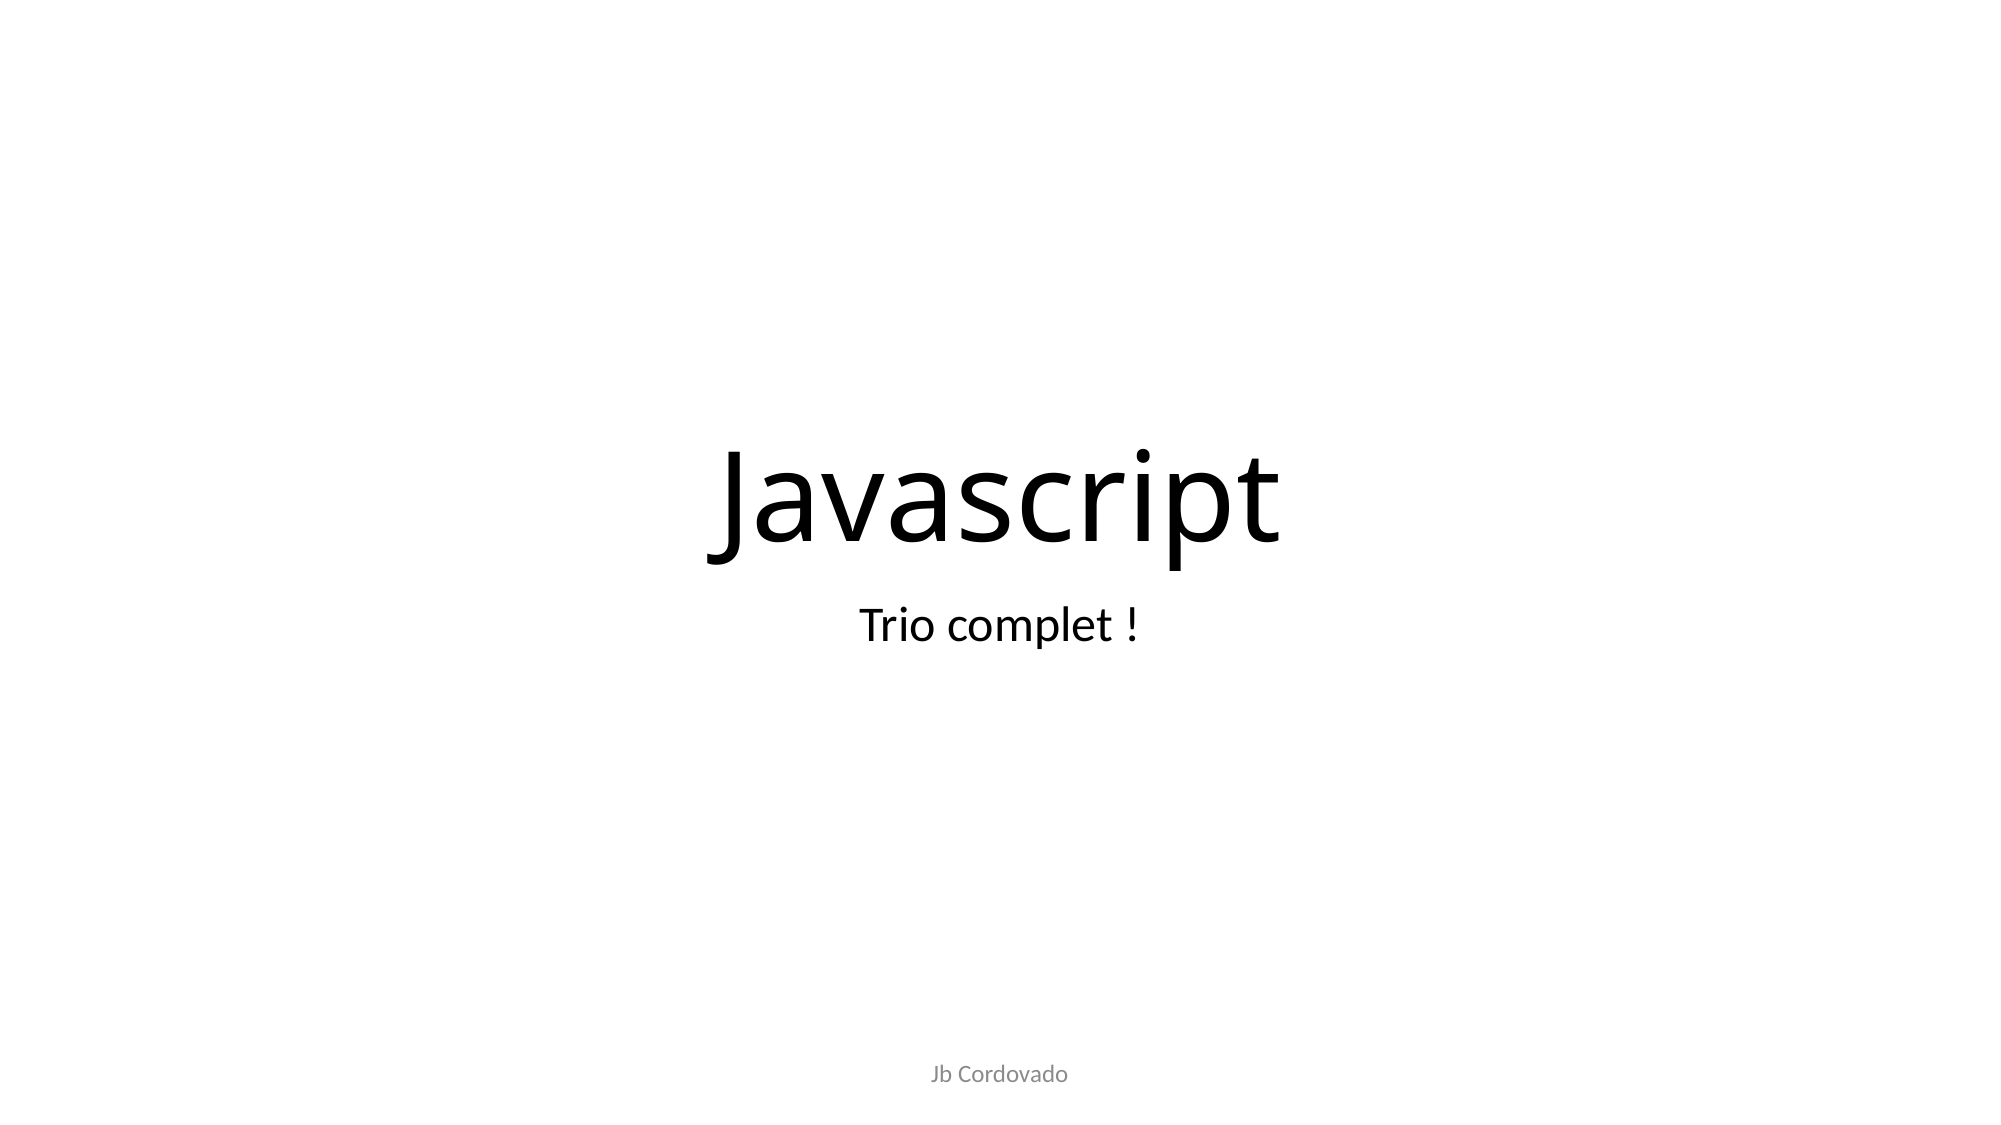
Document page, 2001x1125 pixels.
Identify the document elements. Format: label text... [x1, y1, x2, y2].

subtitle Trio complet ! [249, 590, 1750, 863]
title Javascript [249, 184, 1750, 576]
footer Jb Cordovado [662, 1042, 1338, 1103]
